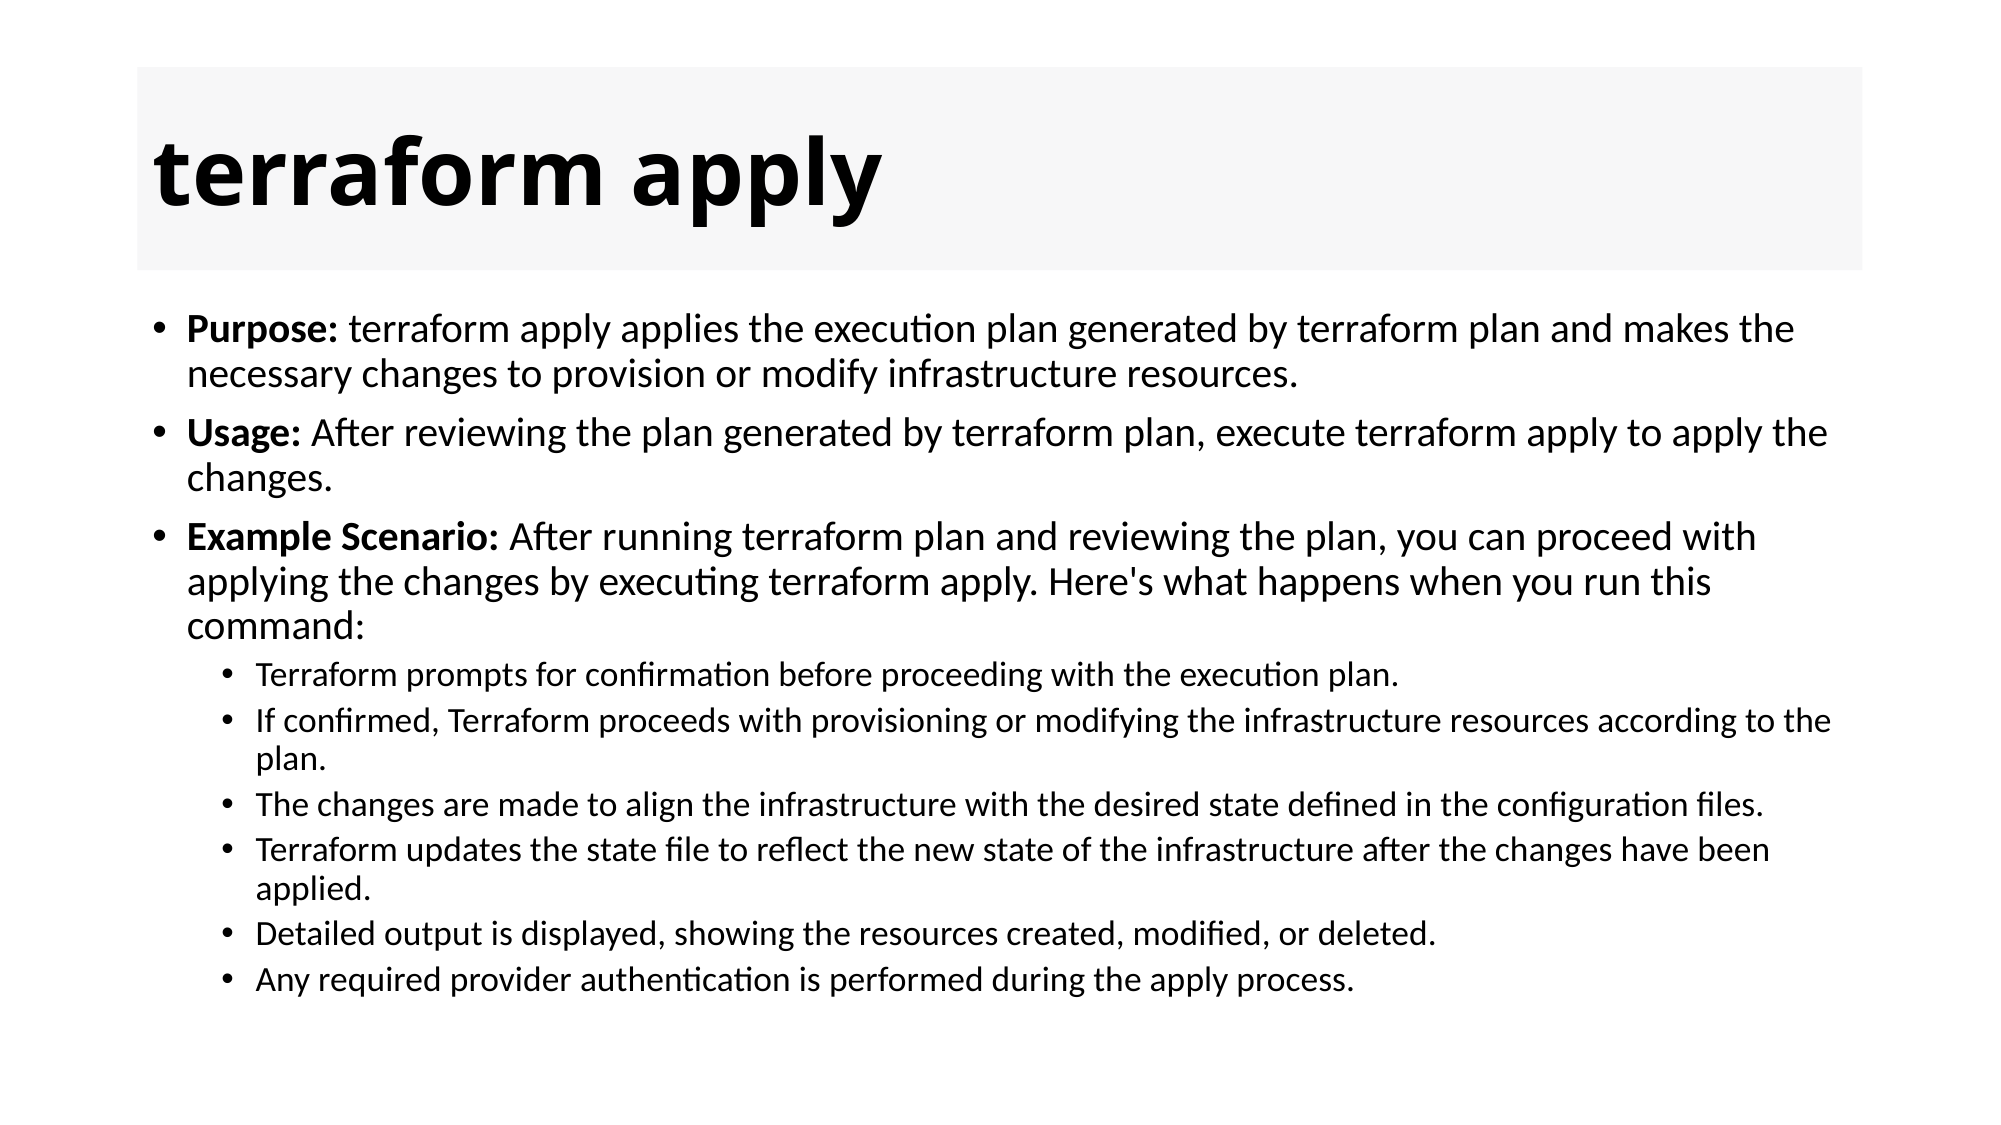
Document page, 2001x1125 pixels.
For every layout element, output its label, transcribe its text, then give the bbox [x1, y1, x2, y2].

list Purpose: terraform apply applies the execution plan generated by terraform plan and makes the necessary changes to provision or modify infrastructure resources. Usage: After reviewing the plan generated by terraform plan, execute terraform apply to apply the changes. Example Scenario: After running terraform plan and reviewing the plan, you can proceed with applying the changes by executing terraform apply. Here's what happens when you run this command: Terraform prompts for confirmation before proceeding with the execution plan. If confirmed, Terraform proceeds with provisioning or modifying the infrastructure resources according to the plan. The changes are made to align the infrastructure with the desired state defined in the configuration files. Terraform updates the state file to reflect the new state of the infrastructure after the changes have been applied. Detailed output is displayed, showing the resources created, modified, or deleted. Any required provider authentication is performed during the apply process. [137, 299, 1863, 1014]
title terraform apply [137, 67, 1863, 271]
